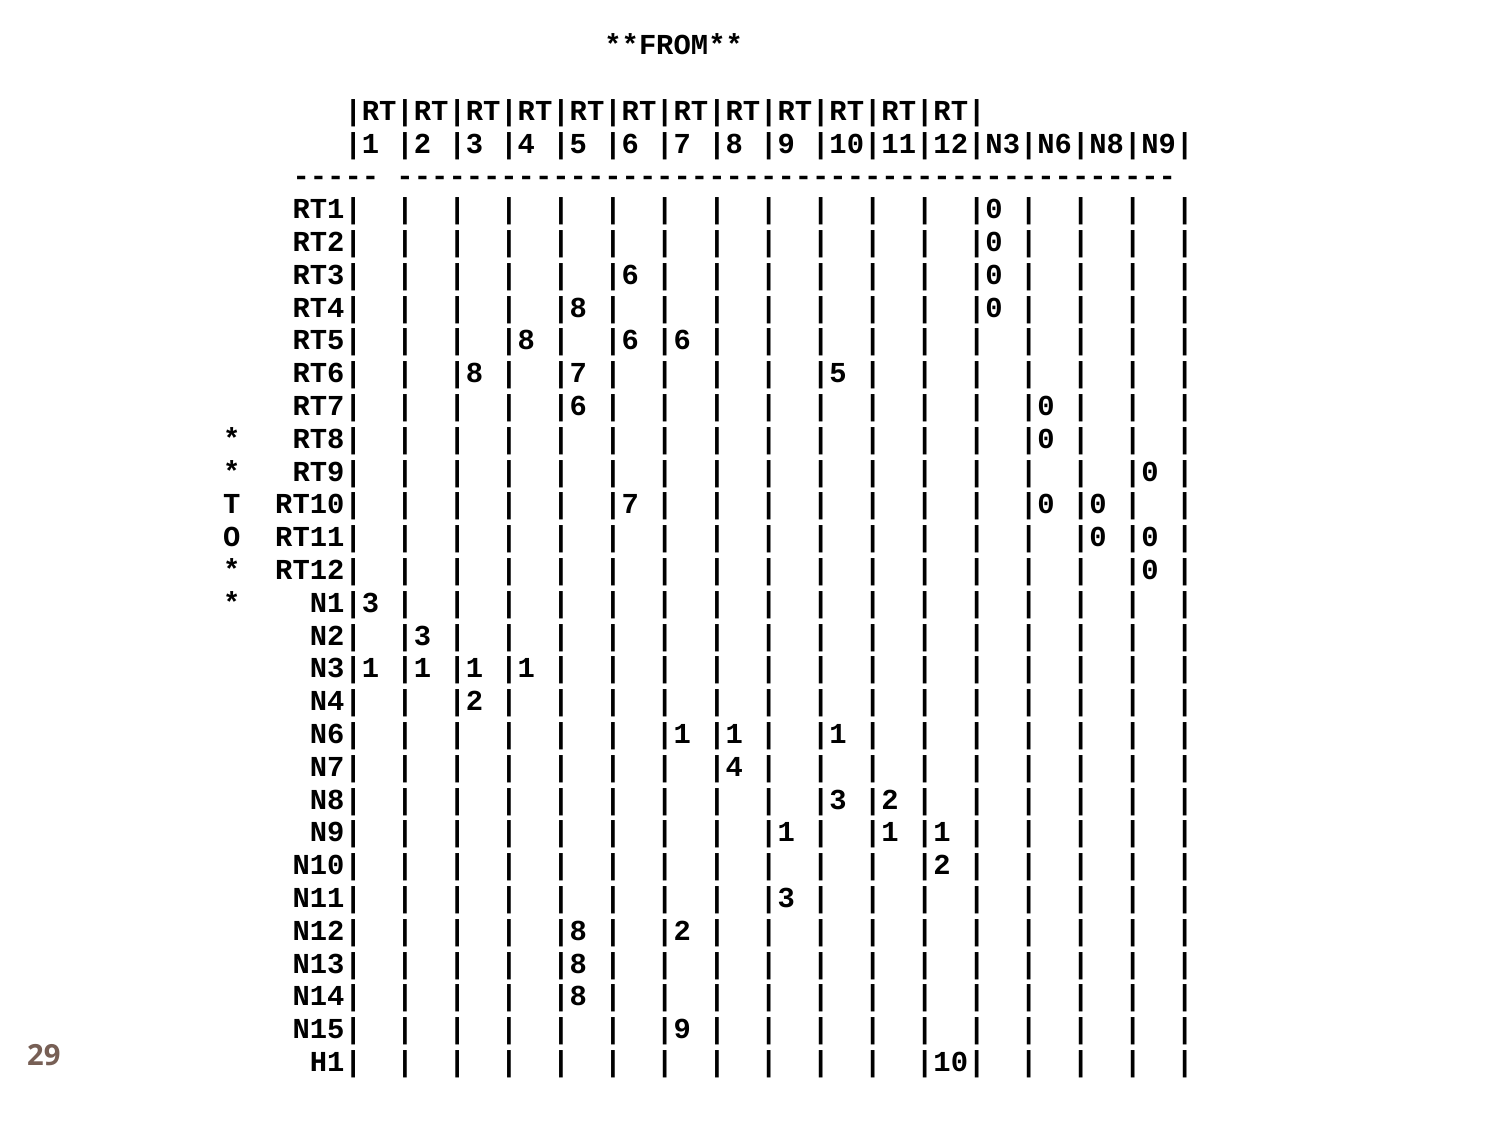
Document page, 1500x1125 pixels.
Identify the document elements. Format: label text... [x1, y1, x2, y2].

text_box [49, 29, 1301, 1113]
slide_number 29 [0, 1025, 44, 1088]
